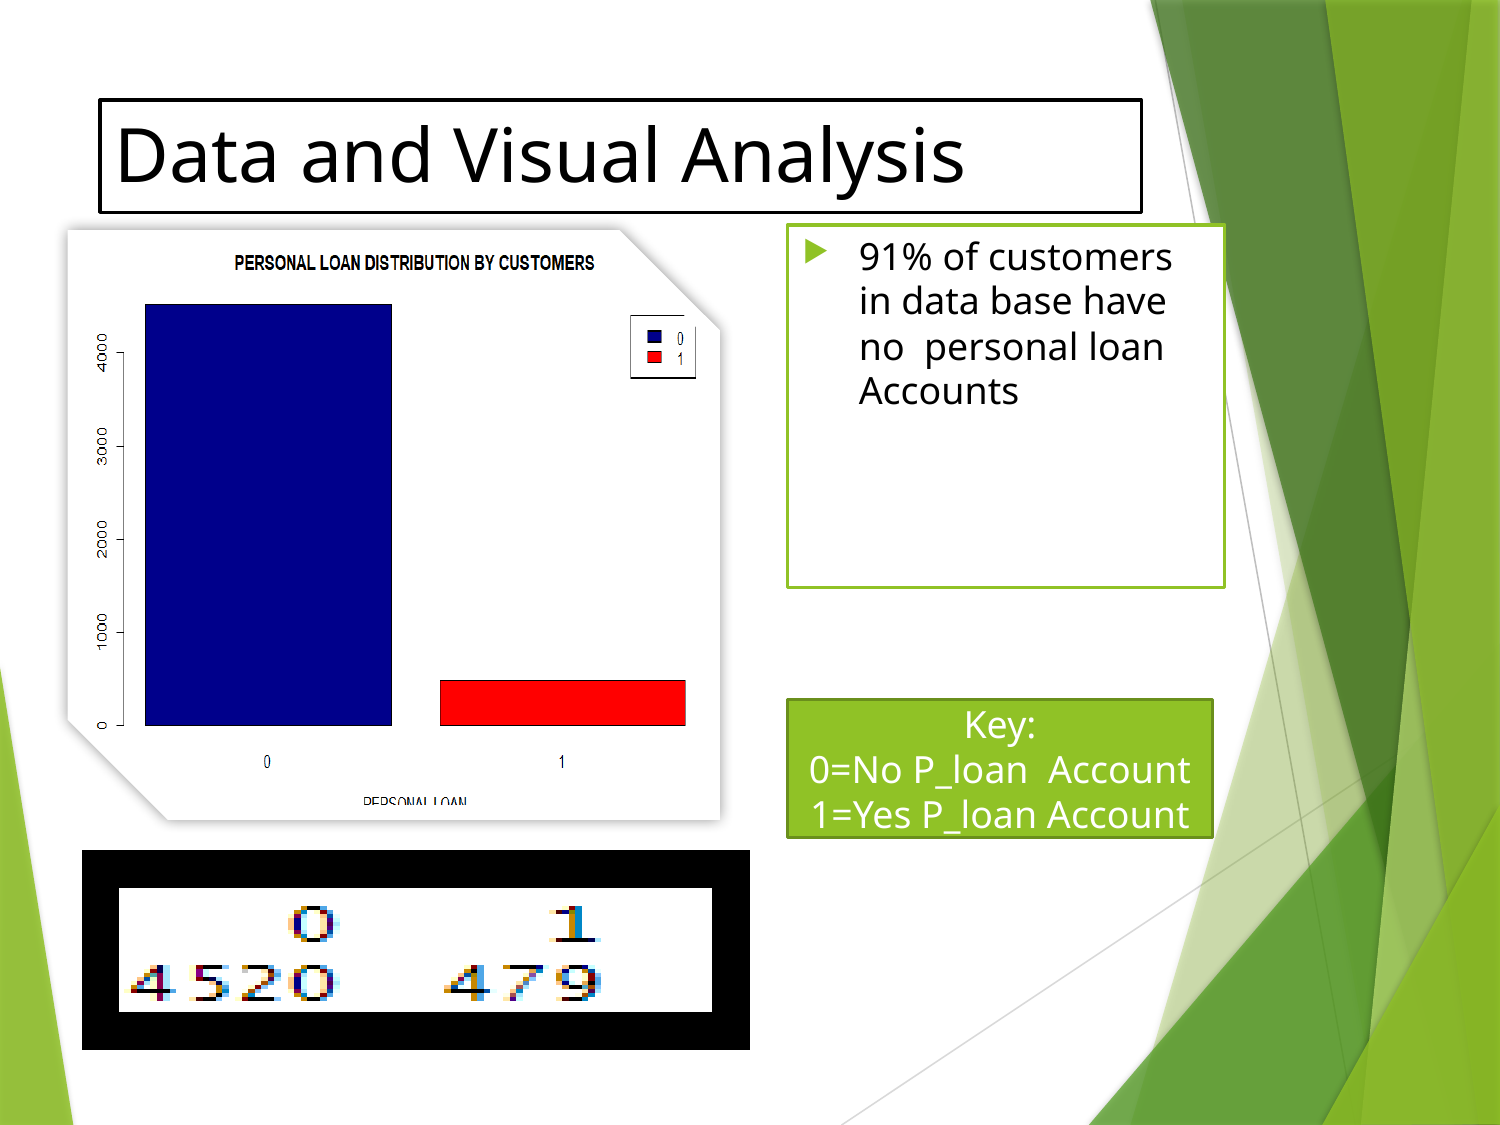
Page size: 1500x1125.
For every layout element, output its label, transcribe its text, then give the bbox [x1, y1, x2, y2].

picture [74, 236, 713, 814]
text_box Key: 0=No P_loan Account 1=Yes P_loan Account [786, 698, 1214, 839]
list 91% of customers in data base have no personal loan Accounts [786, 223, 1226, 589]
title Data and Visual Analysis [98, 98, 1143, 214]
picture [118, 886, 713, 1013]
